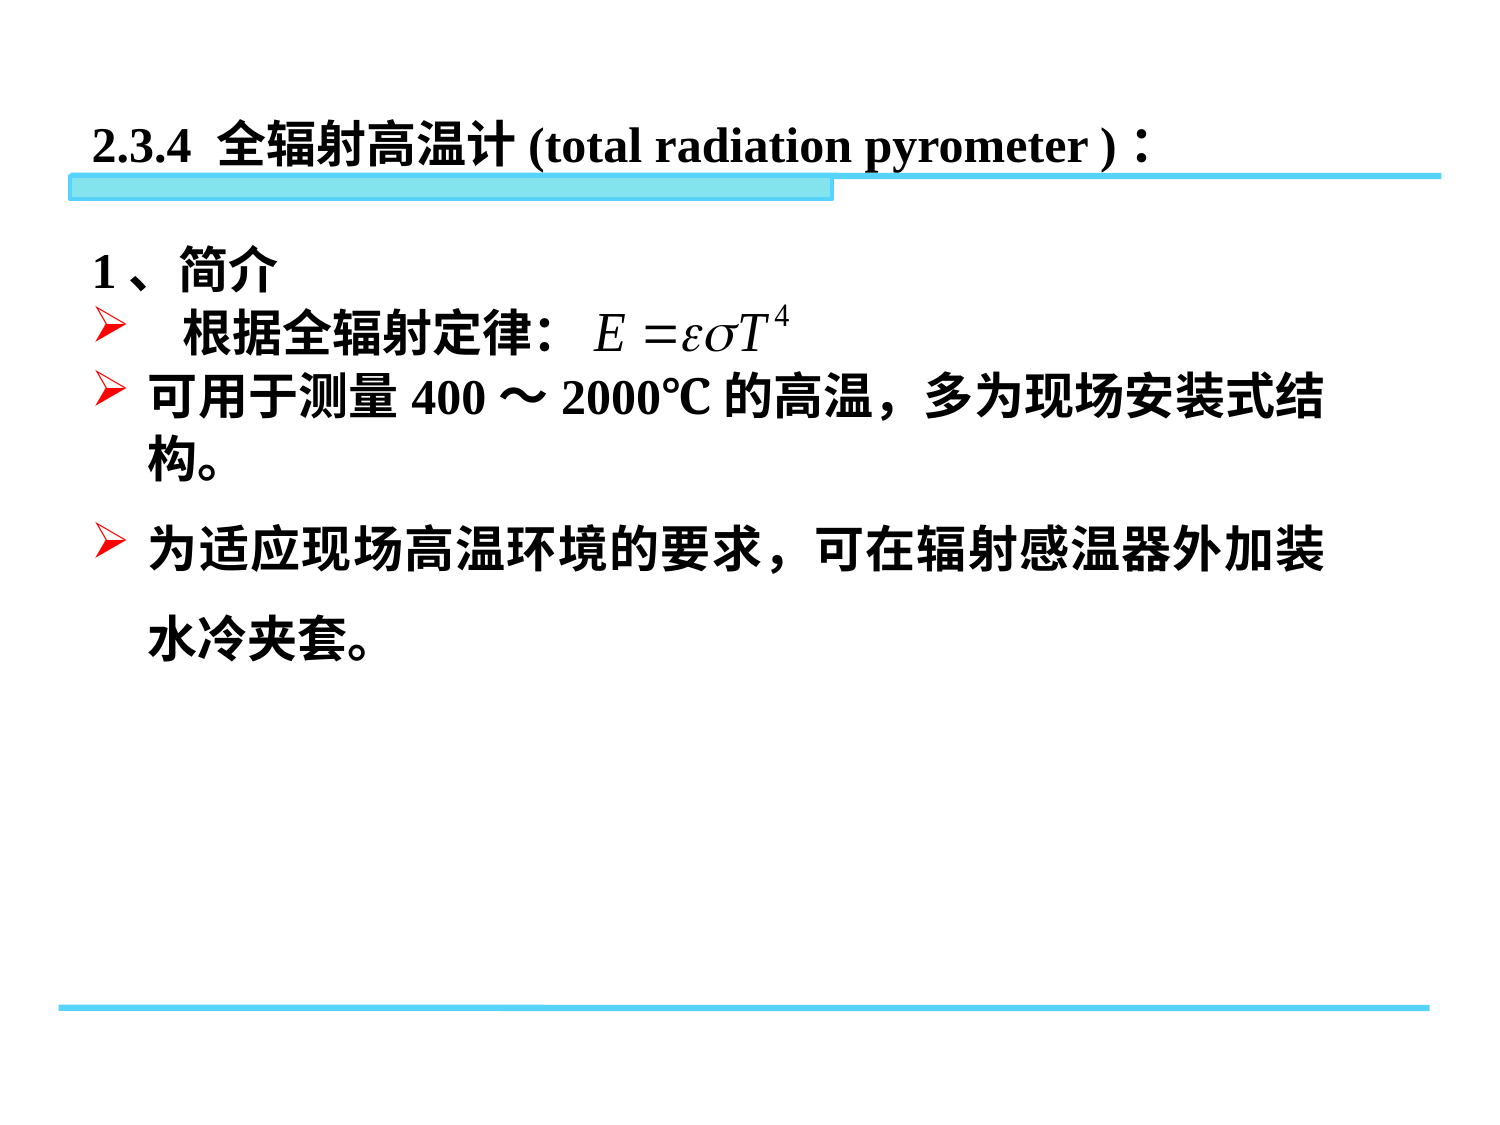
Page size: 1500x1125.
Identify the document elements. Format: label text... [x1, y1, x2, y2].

list 2.3.4 全辐射高温计(total radiation pyrometer )： 1、简介 根据全辐射定律： 可用于测量400～2000℃的高温，多为现场安装式结构。 为适应现场高温环境的要求，可在辐射感温器外加装水冷夹套。 [76, 101, 1341, 823]
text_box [584, 290, 798, 367]
